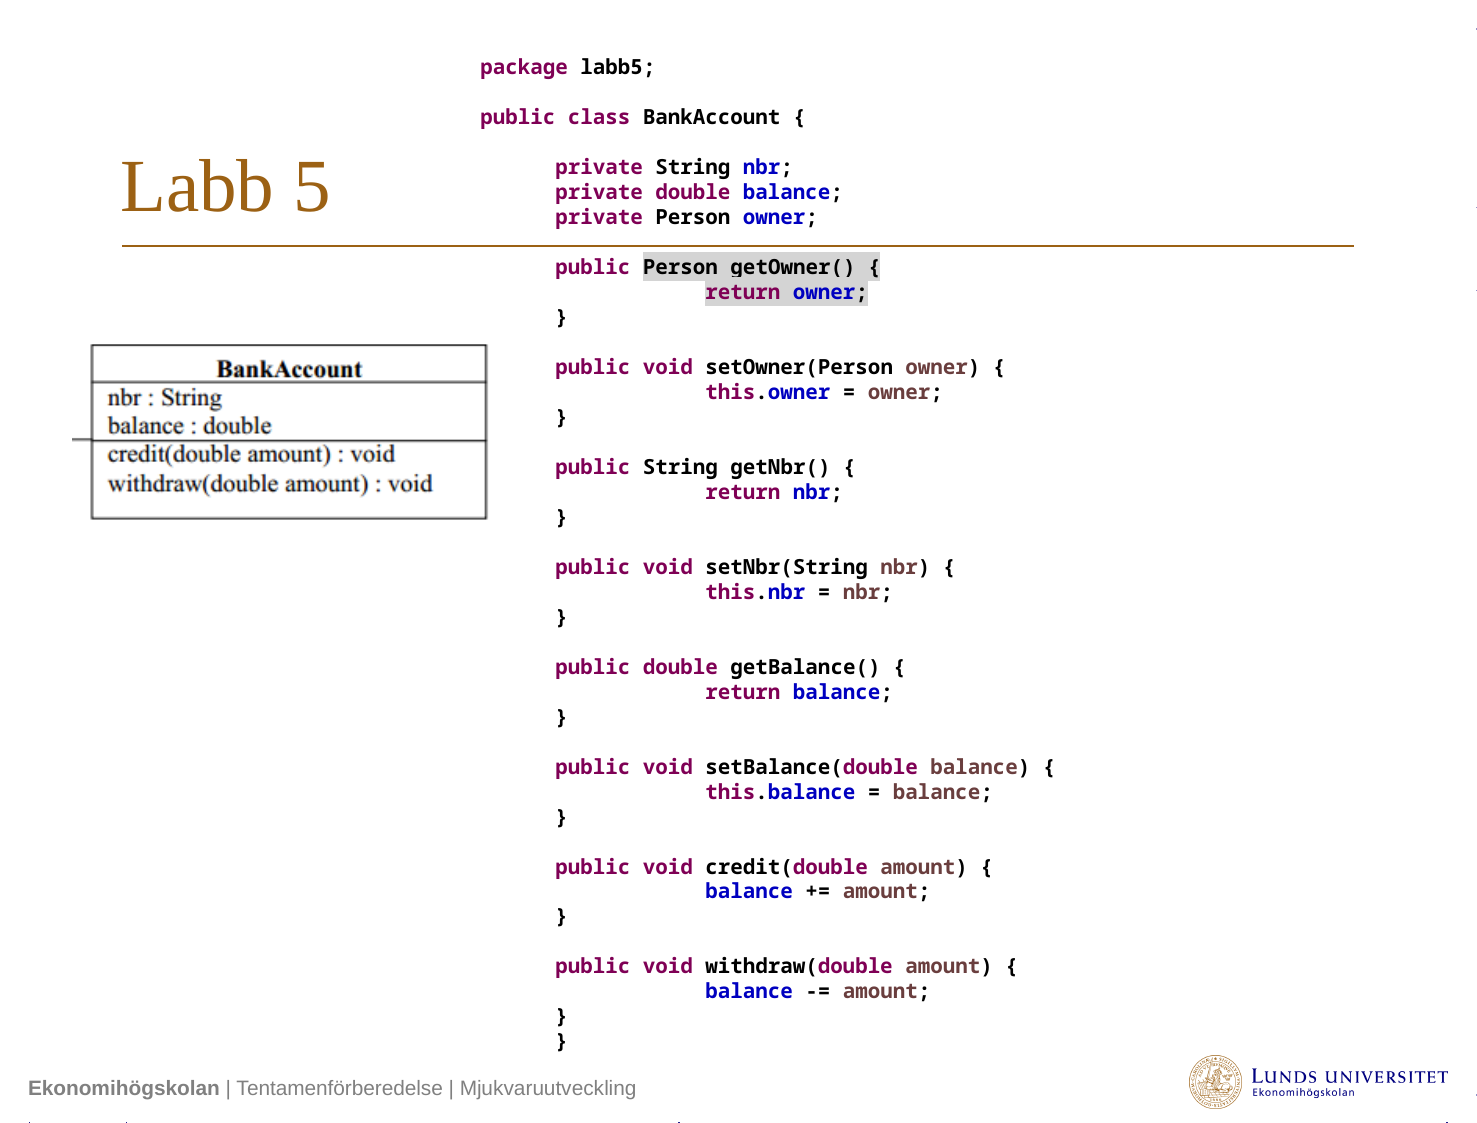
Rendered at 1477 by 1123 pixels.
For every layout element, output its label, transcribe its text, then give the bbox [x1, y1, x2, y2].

picture [1189, 1061, 1448, 1109]
title Labb 5 [105, 46, 465, 234]
text_box package labb5; public class BankAccount { private String nbr; private double balance; private Person owner; public Person getOwner() { return owner; } public void setOwner(Person owner) { this.owner = owner; } public String getNbr() { return nbr; } public void setNbr(String nbr) { this.nbr = nbr; } public double getBalance() { return balance; } public void setBalance(double balance) { this.balance = balance; } public void credit(double amount) { balance += amount; } public void withdraw(double amount) { balance -= amount; } } [465, 46, 1477, 1061]
picture [71, 318, 521, 560]
